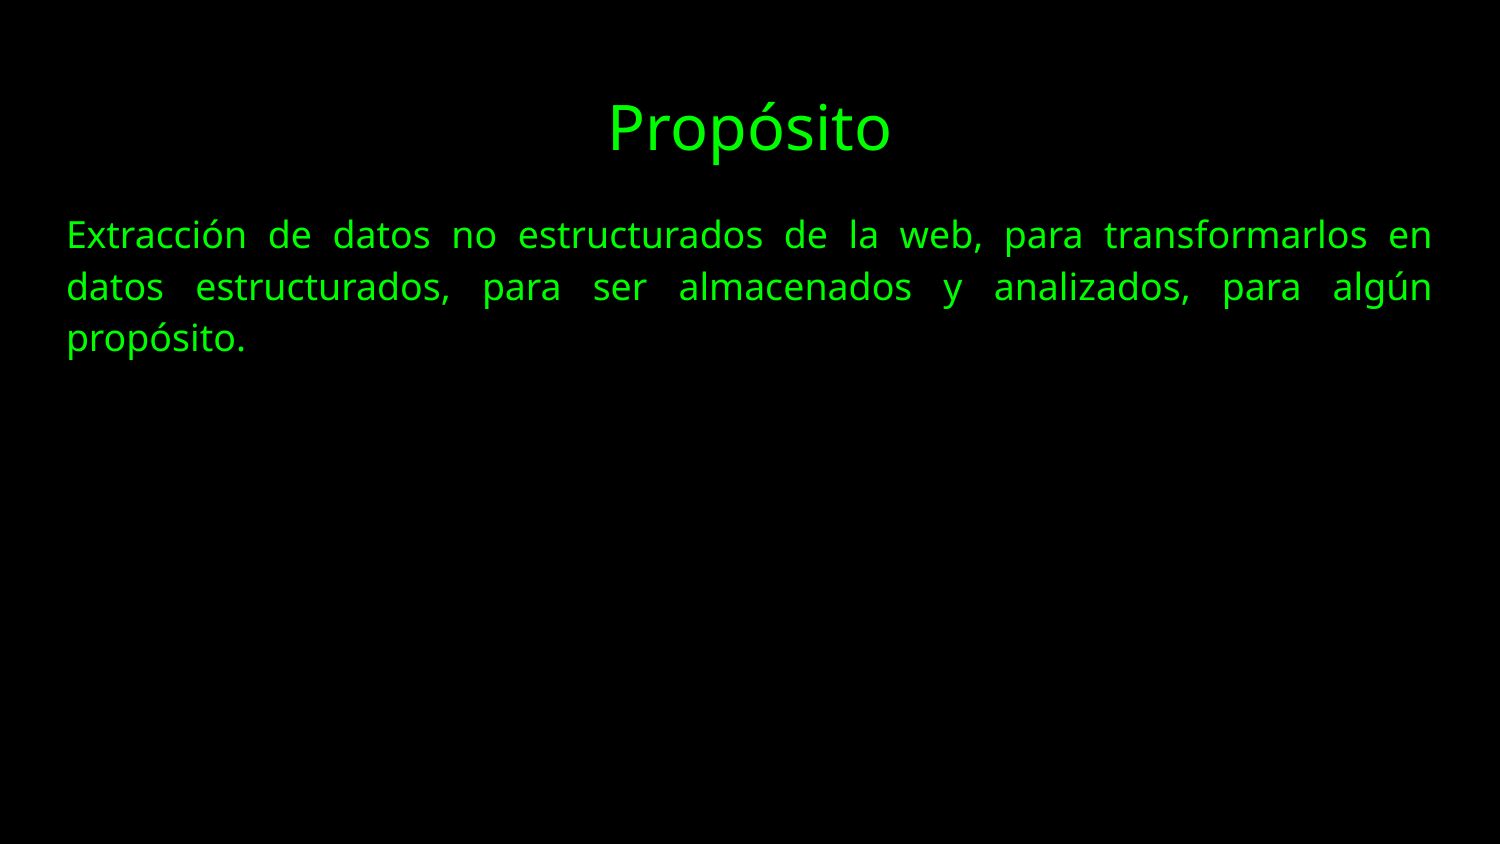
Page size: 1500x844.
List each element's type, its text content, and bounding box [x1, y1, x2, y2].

list Extracción de datos no estructurados de la web, para transformarlos en datos estructurados, para ser almacenados y analizados, para algún propósito. [51, 189, 1449, 750]
title Propósito [51, 72, 1449, 167]
